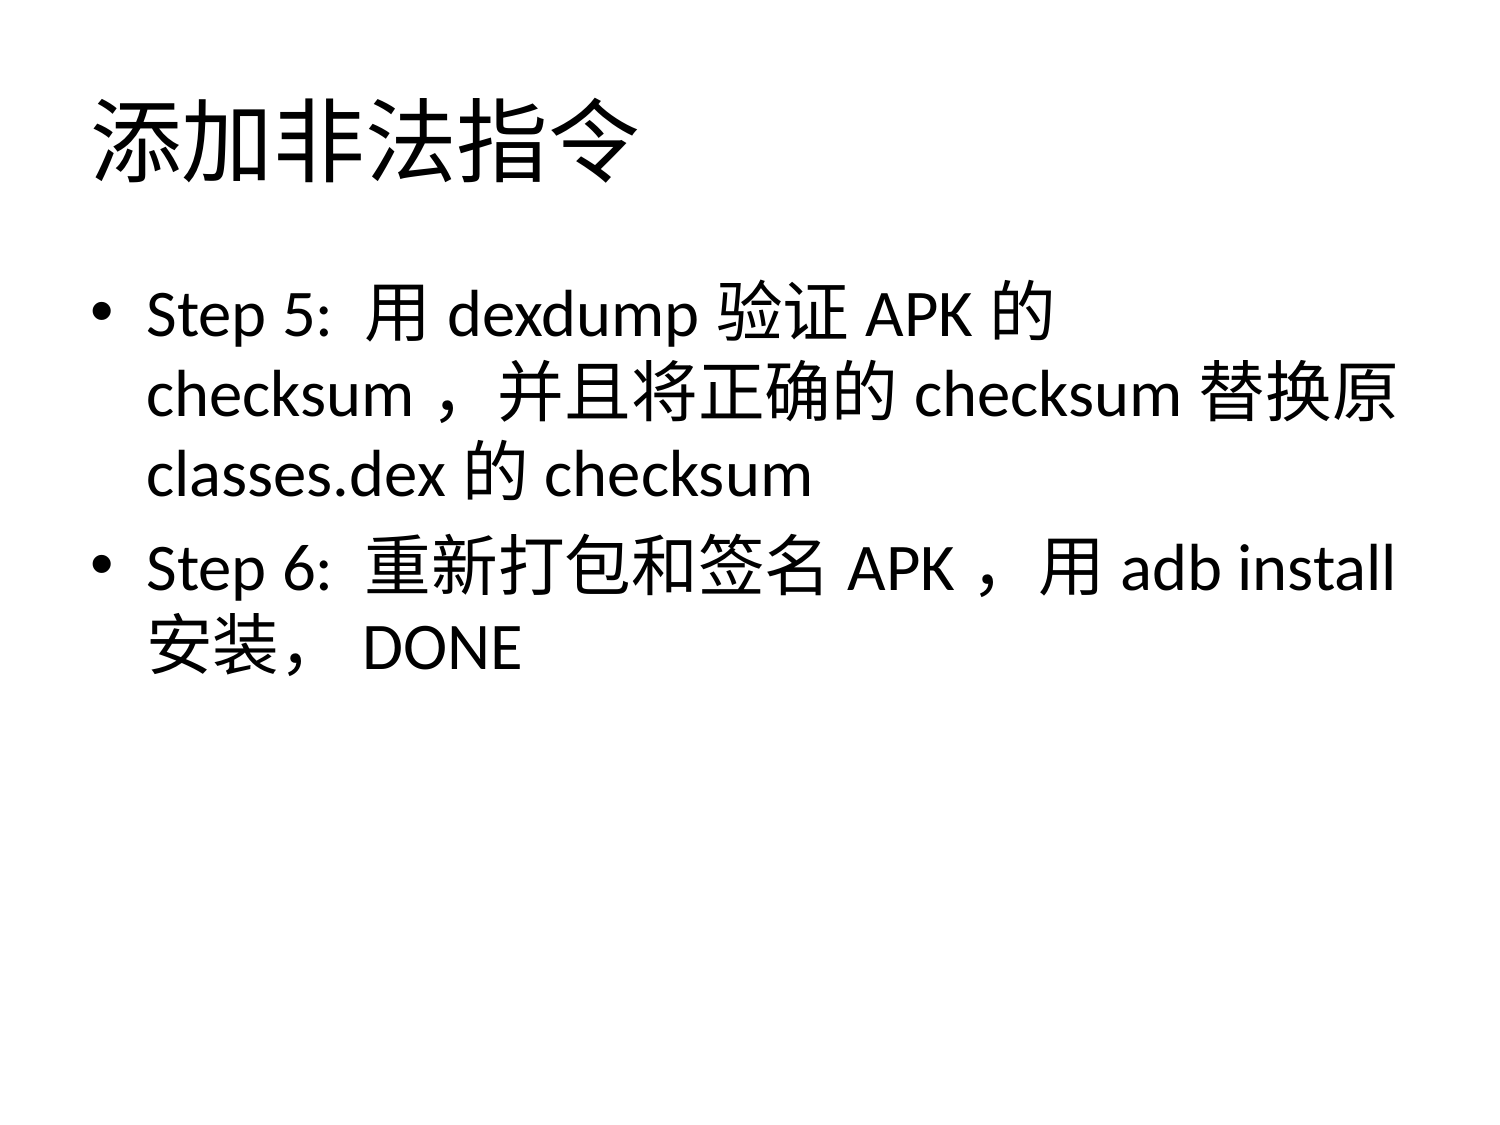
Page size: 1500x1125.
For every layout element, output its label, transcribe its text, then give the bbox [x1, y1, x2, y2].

list Step 5: 用dexdump验证APK的checksum，并且将正确的checksum替换原classes.dex的checksum Step 6: 重新打包和签名APK，用adb install安装，DONE [75, 262, 1425, 1005]
title 添加非法指令 [75, 45, 1425, 233]
